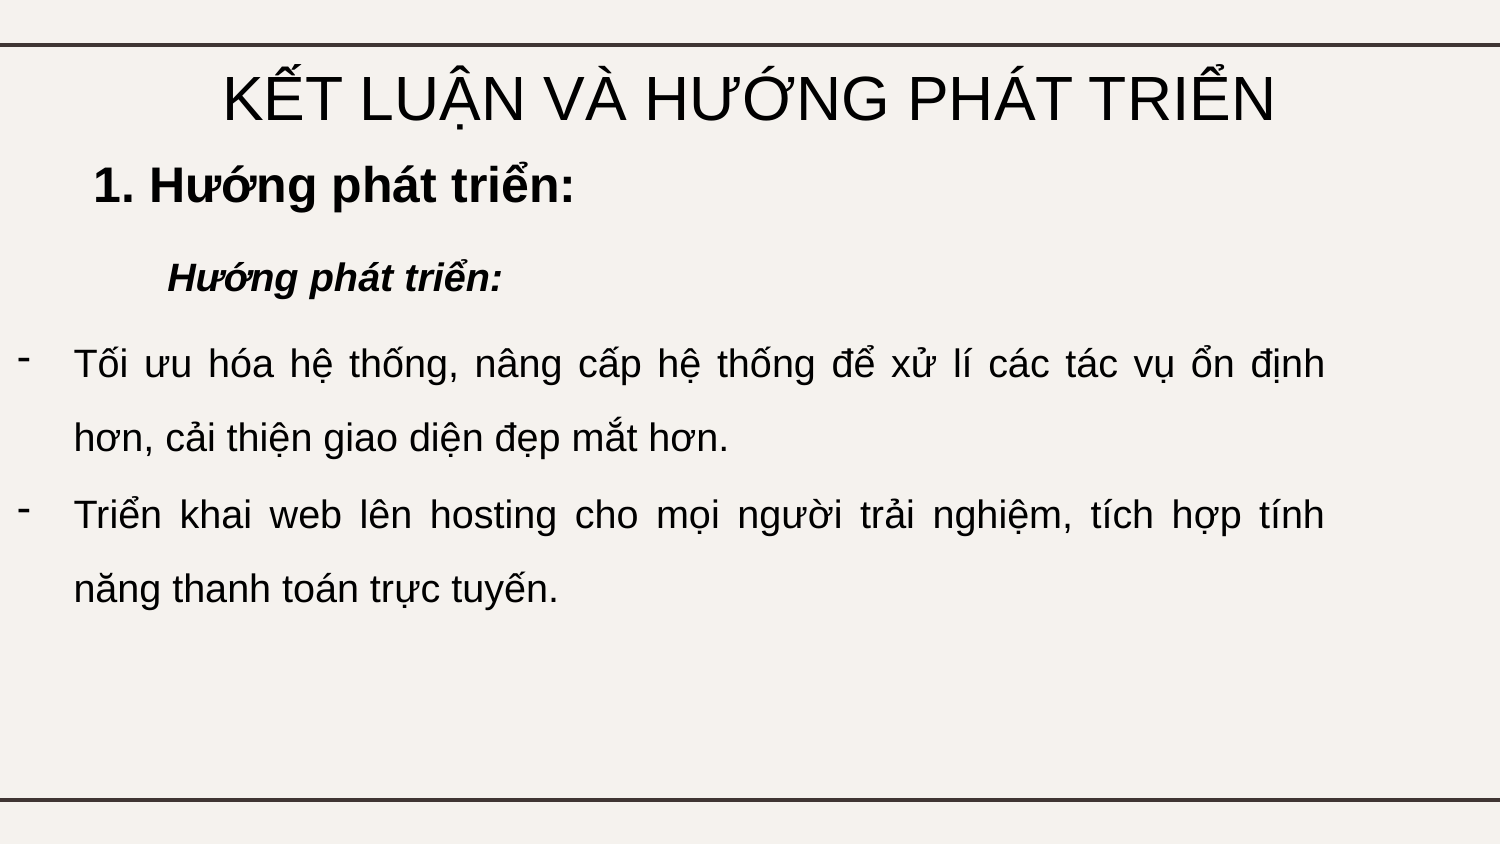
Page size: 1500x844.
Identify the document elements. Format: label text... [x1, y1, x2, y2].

title KẾT LUẬN VÀ HƯỚNG PHÁT TRIỂN [180, 42, 1320, 145]
text_box Hướng phát triển: Tối ưu hóa hệ thống, nâng cấp hệ thống để xử lí các tác vụ ổn định hơn, cải thiện giao diện đẹp mắt hơn. Triển khai web lên hosting cho mọi người trải nghiệm, tích hợp tính năng thanh toán trực tuyến. [2, 220, 1380, 618]
text_box 1. Hướng phát triển: [78, 144, 728, 220]
